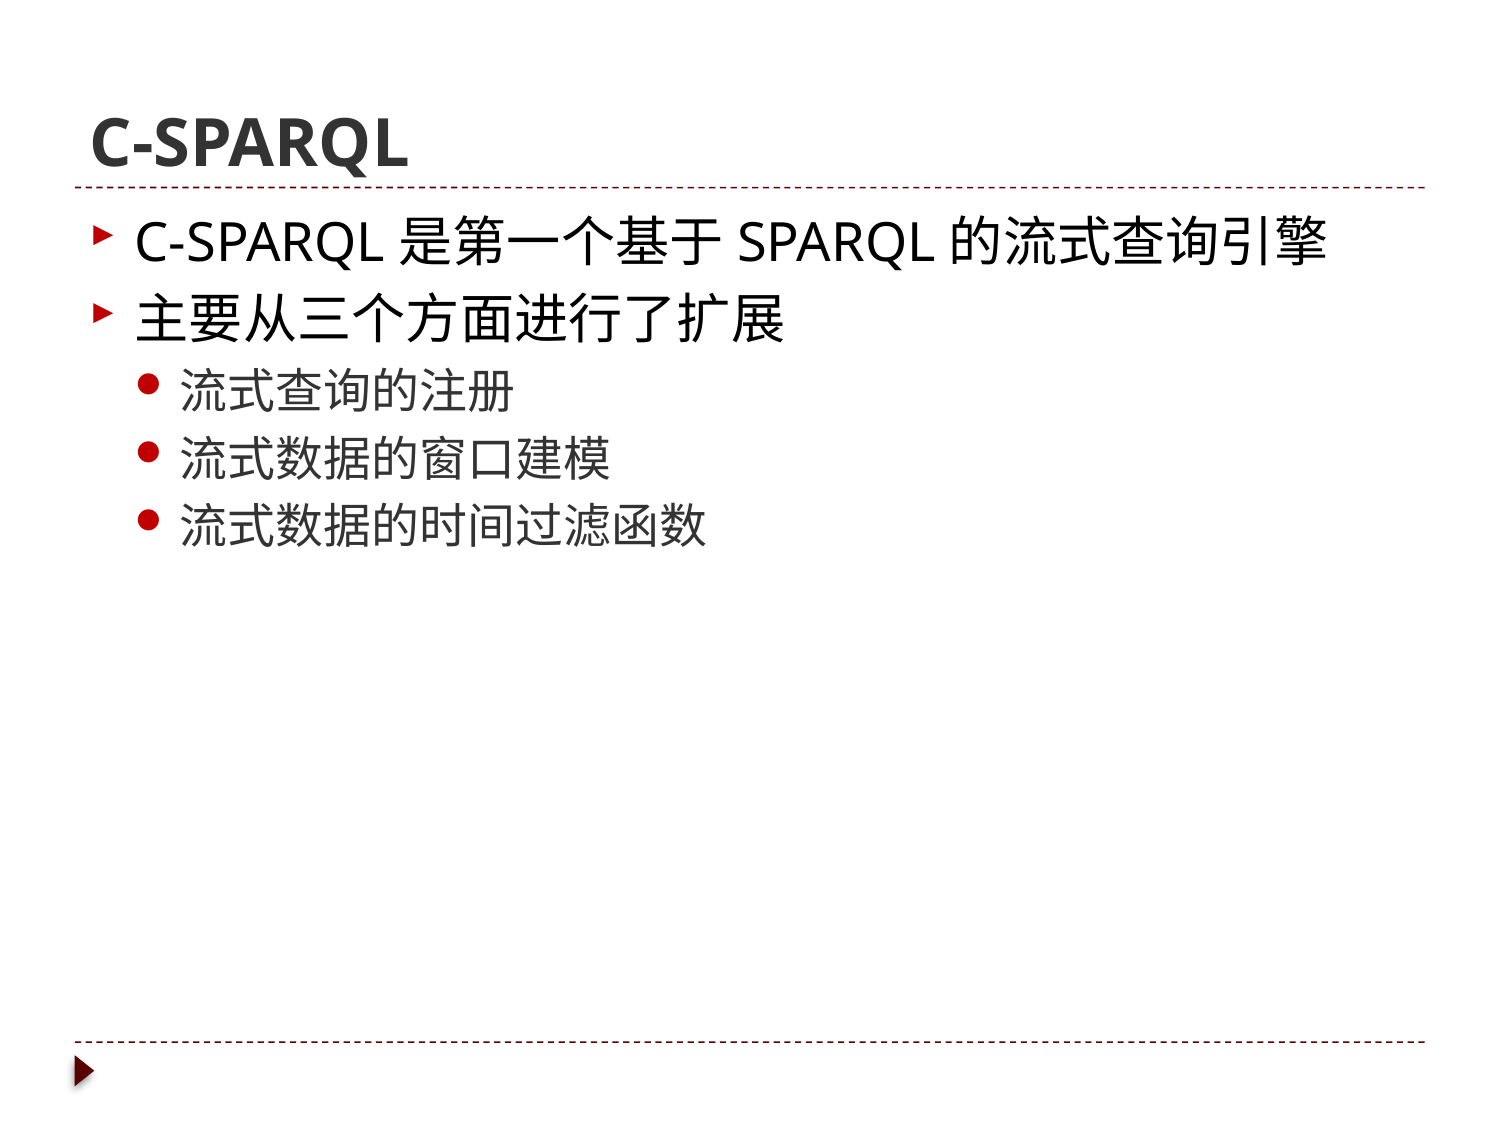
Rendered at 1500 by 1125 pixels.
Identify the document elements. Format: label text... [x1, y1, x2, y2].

title C-SPARQL [75, 24, 1425, 188]
list C-SPARQL是第一个基于SPARQL的流式查询引擎 主要从三个方面进行了扩展 流式查询的注册 流式数据的窗口建模 流式数据的时间过滤函数 [75, 200, 1425, 1010]
